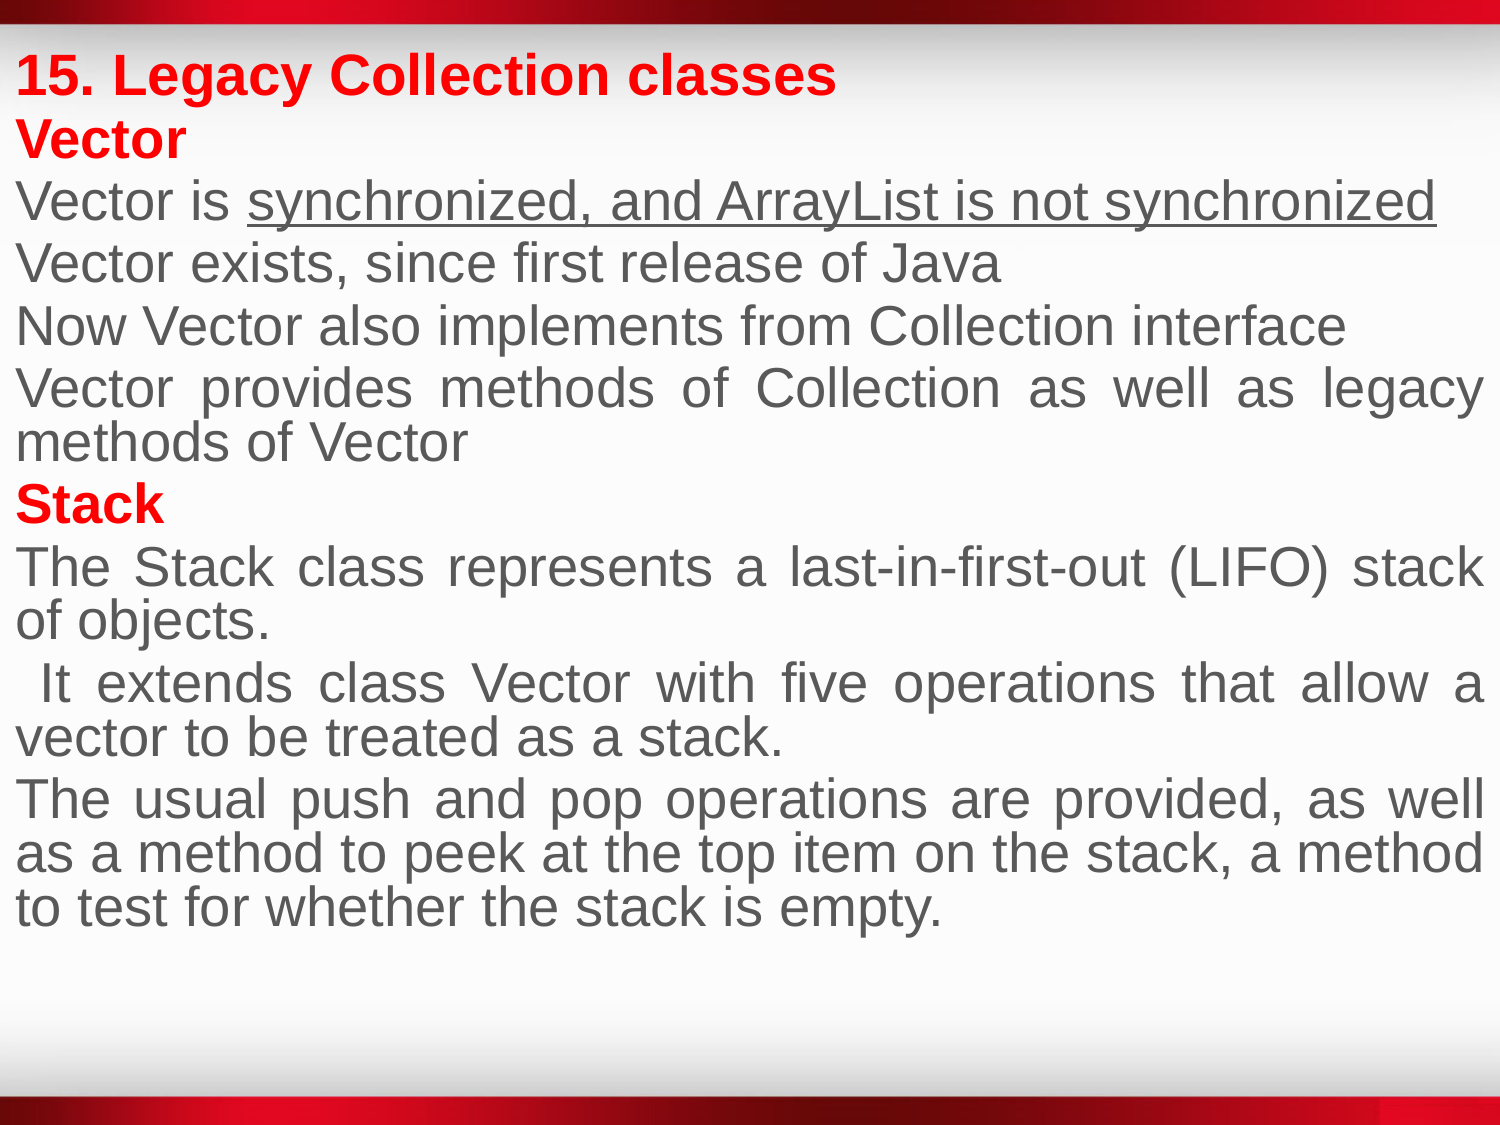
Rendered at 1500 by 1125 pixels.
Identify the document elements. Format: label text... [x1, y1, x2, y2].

subtitle 15. Legacy Collection classes Vector Vector is synchronized, and ArrayList is not synchronized Vector exists, since first release of Java Now Vector also implements from Collection interface Vector provides methods of Collection as well as legacy methods of Vector Stack The Stack class represents a last-in-first-out (LIFO) stack of objects. It extends class Vector with five operations that allow a vector to be treated as a stack. The usual push and pop operations are provided, as well as a method to peek at the top item on the stack, a method to test for whether the stack is empty. [0, 43, 1500, 1125]
picture [0, 0, 1500, 43]
